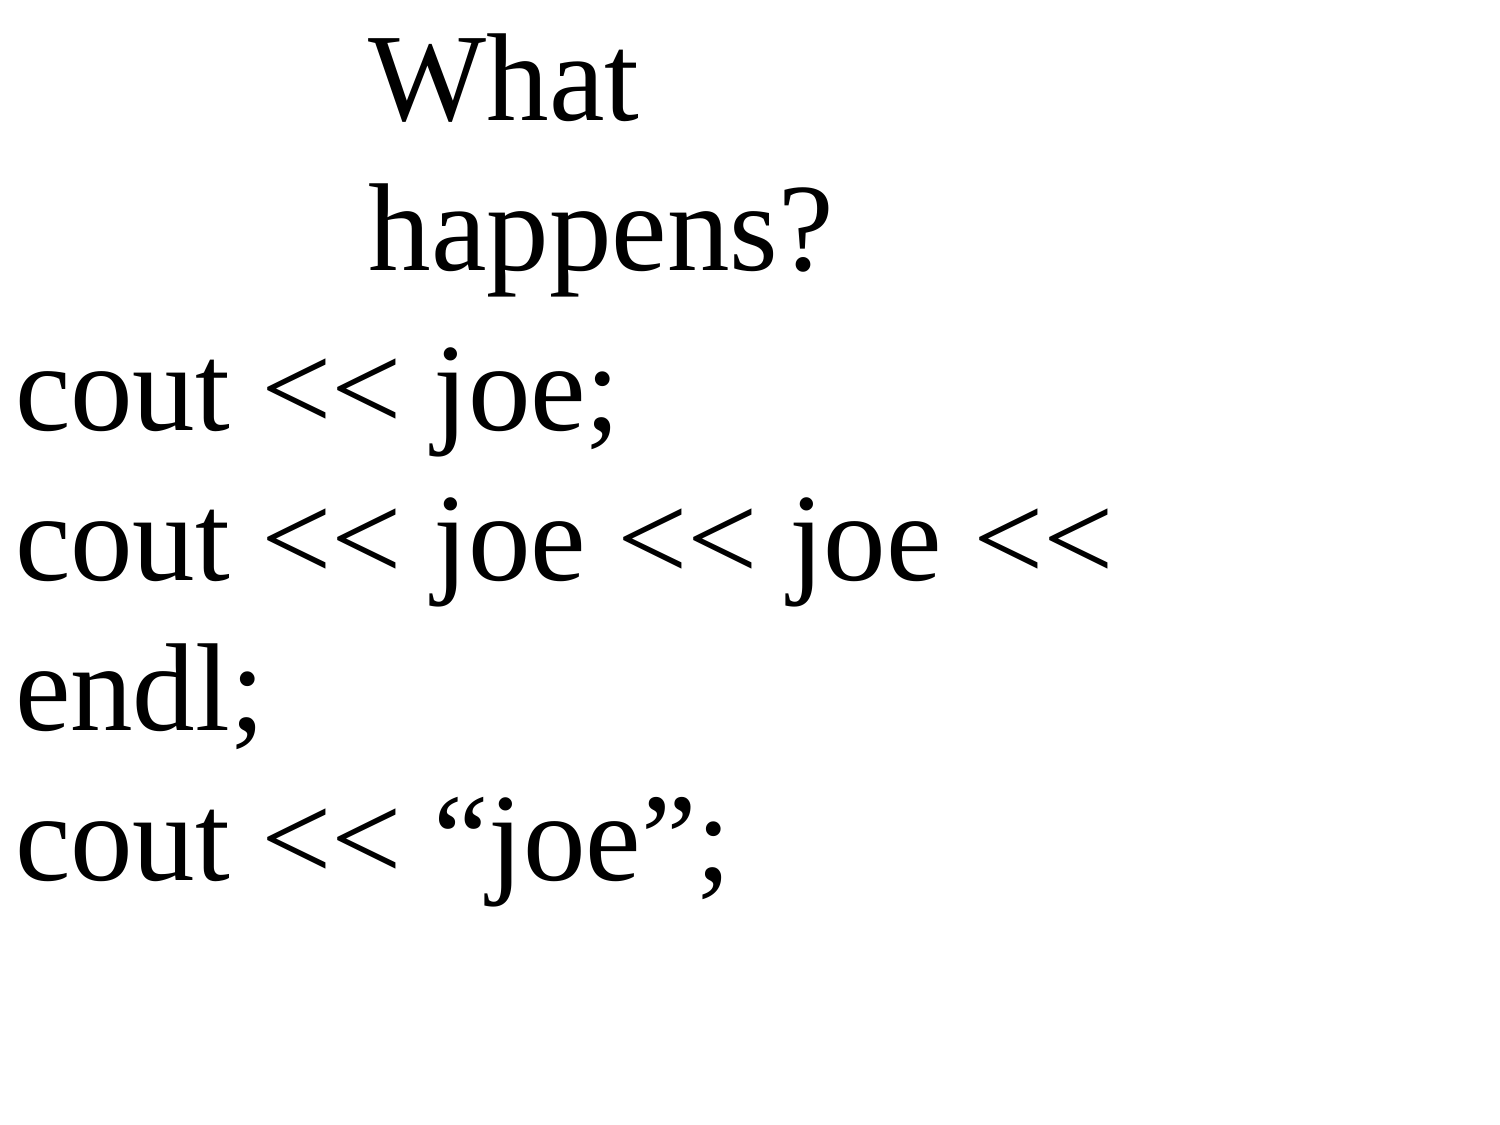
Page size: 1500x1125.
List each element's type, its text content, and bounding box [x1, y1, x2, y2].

text_box What happens? [353, 0, 1151, 297]
text_box cout << joe; cout << joe << joe << endl; cout << “joe”; [0, 297, 1412, 913]
